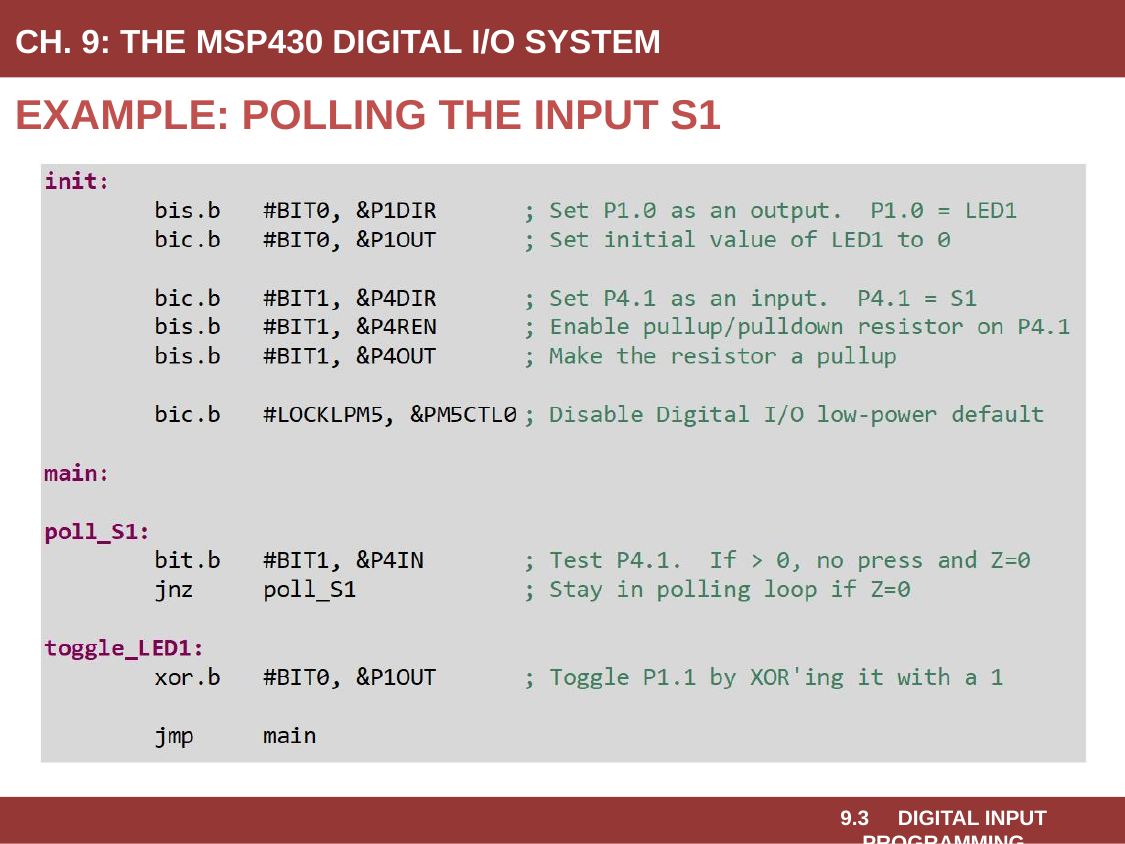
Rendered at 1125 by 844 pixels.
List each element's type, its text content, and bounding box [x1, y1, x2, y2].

picture [29, 159, 1088, 764]
text_box [0, 795, 1125, 844]
text_box Example: Polling the Input S1 [0, 80, 1088, 146]
title Ch. 9: The MSP430 Digital I/O System [0, 1, 1125, 78]
subtitle 9.3 Digital Input Programming [762, 796, 1125, 844]
